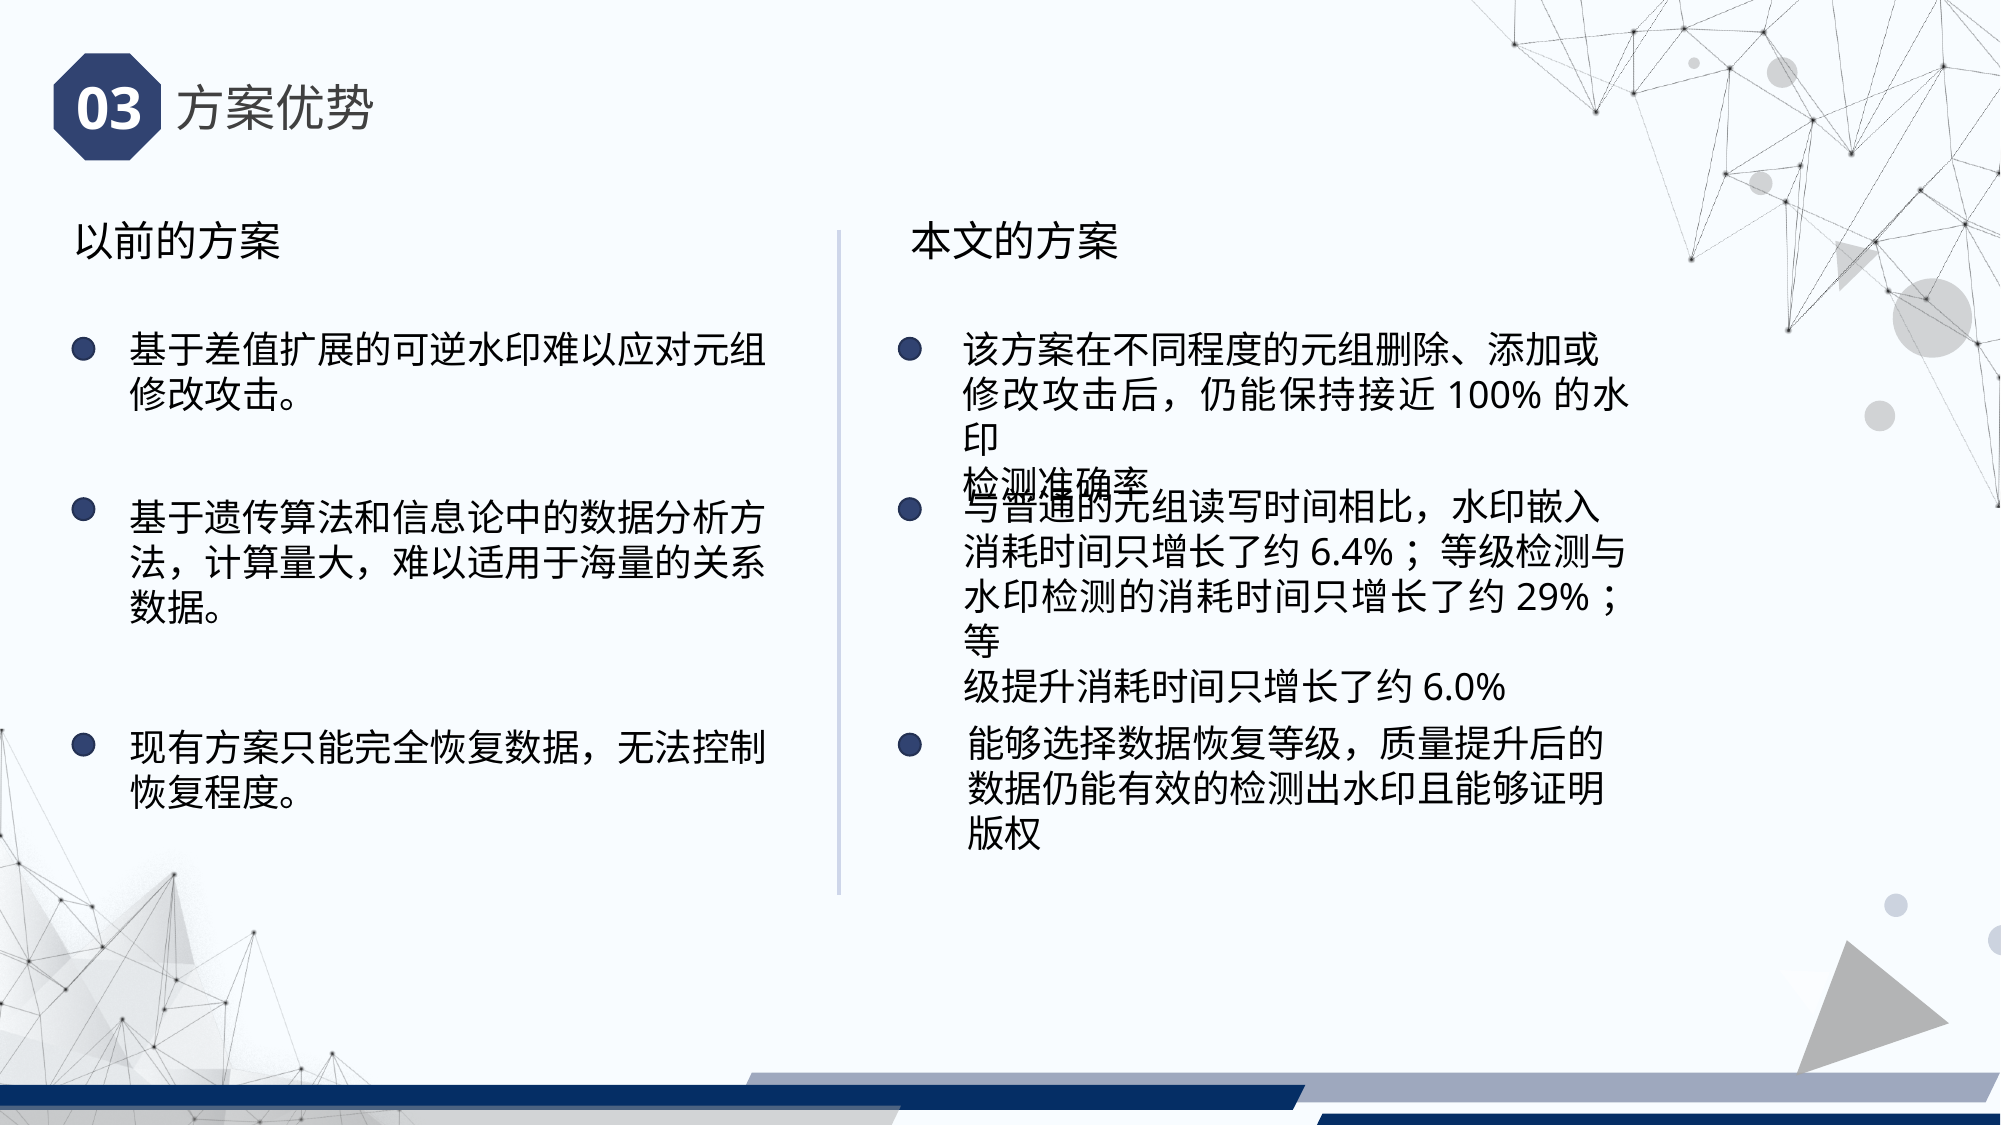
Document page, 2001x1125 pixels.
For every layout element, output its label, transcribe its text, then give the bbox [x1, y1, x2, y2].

text_box [897, 336, 922, 361]
text_box [897, 497, 922, 522]
text_box [71, 497, 96, 522]
text_box [897, 732, 922, 757]
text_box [53, 53, 162, 161]
picture [1470, 0, 2001, 508]
text_box [71, 336, 96, 361]
text_box 基于差值扩展的可逆水印难以应对元组 修改攻击。 [114, 319, 783, 424]
text_box 现有方案只能完全恢复数据，无法控制 恢复程度。 [114, 716, 783, 821]
picture [0, 729, 441, 1084]
text_box 该方案在不同程度的元组删除、添加或 修改攻击后，仍能保持接近100%的水印 检测准确率 [948, 319, 1646, 475]
text_box 与普通的元组读写时间相比，水印嵌入 消耗时间只增长了约6.4%；等级检测与 水印检测的消耗时间只增长了约29%；等 级提升消耗时间只增长了约6.0% [948, 475, 1653, 671]
text_box [71, 732, 96, 757]
text_box 方案优势 [162, 68, 737, 144]
text_box 基于遗传算法和信息论中的数据分析方 法，计算量大，难以适用于海量的关系 数据。 [114, 486, 783, 637]
text_box 以前的方案 [57, 207, 296, 272]
text_box 能够选择数据恢复等级，质量提升后的 数据仍能有效的检测出水印且能够证明 版权 [952, 712, 1620, 862]
text_box 本文的方案 [895, 207, 1135, 272]
